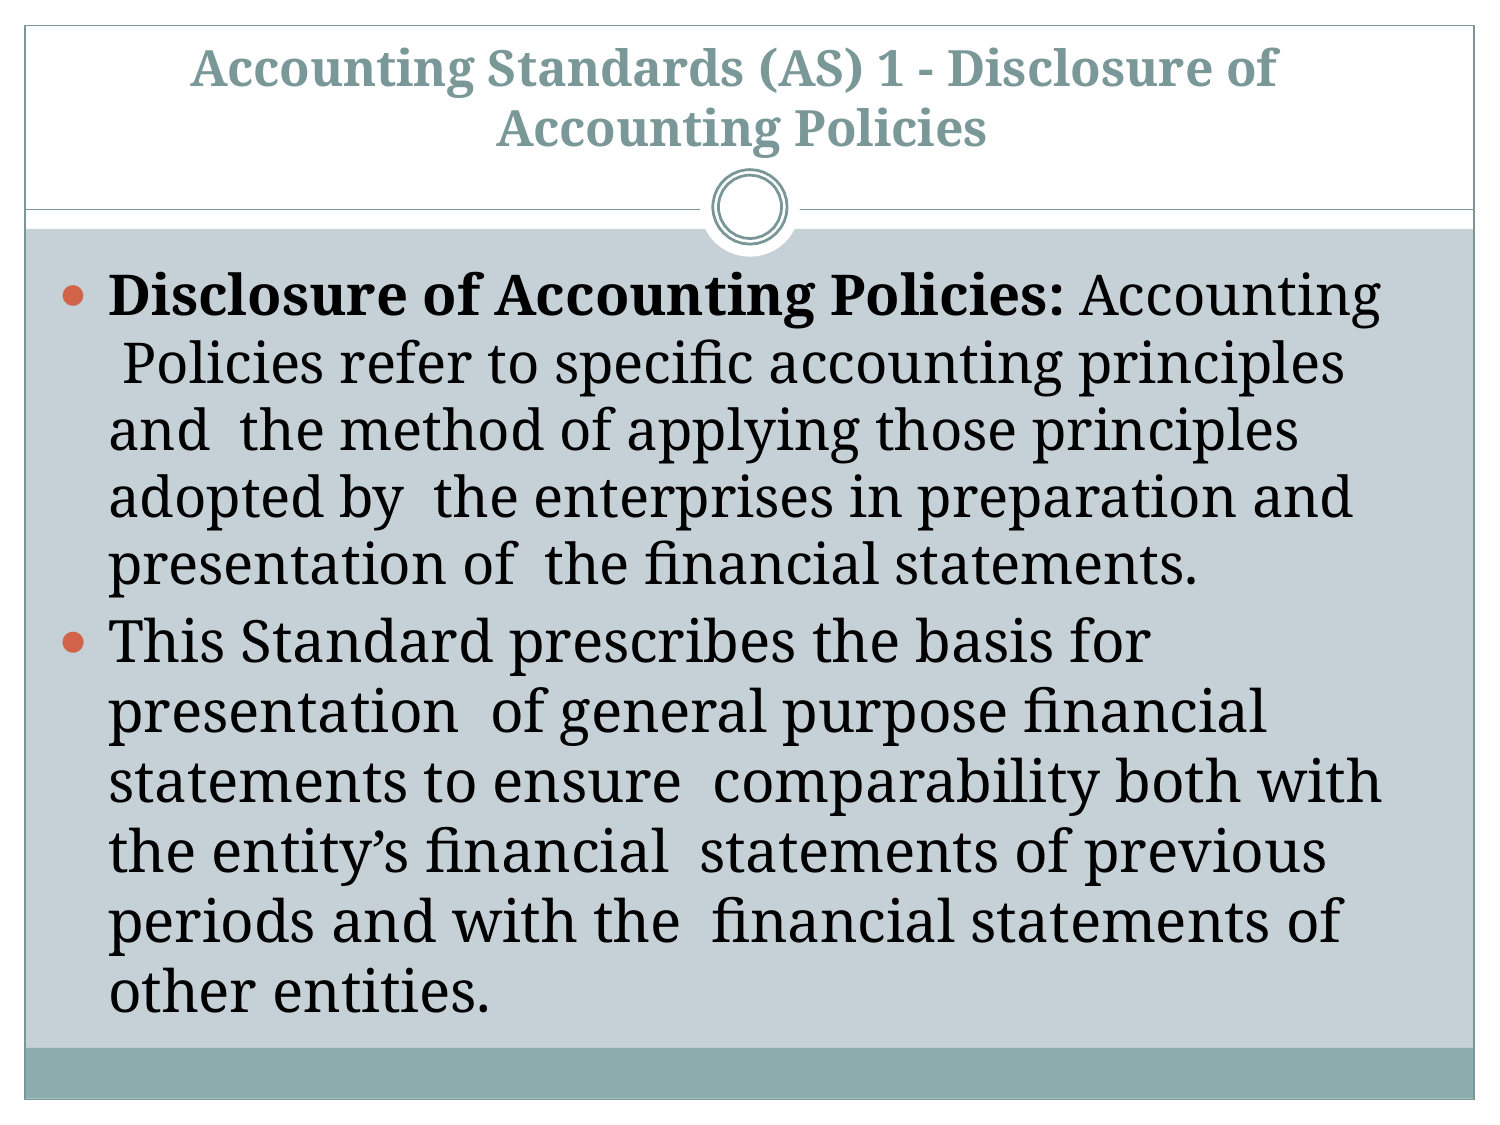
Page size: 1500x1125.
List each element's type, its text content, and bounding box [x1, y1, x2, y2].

text_box Accounting Standards (AS) 1 - Disclosure of Accounting Policies Disclosure of Accounting Policies: Accounting Policies refer to specific accounting principles and the method of applying those principles adopted by the enterprises in preparation and presentation of the financial statements. This Standard prescribes the basis for presentation of general purpose financial statements to ensure comparability both with the entity’s financial statements of previous periods and with the financial statements of other entities. [56, 32, 1419, 1025]
